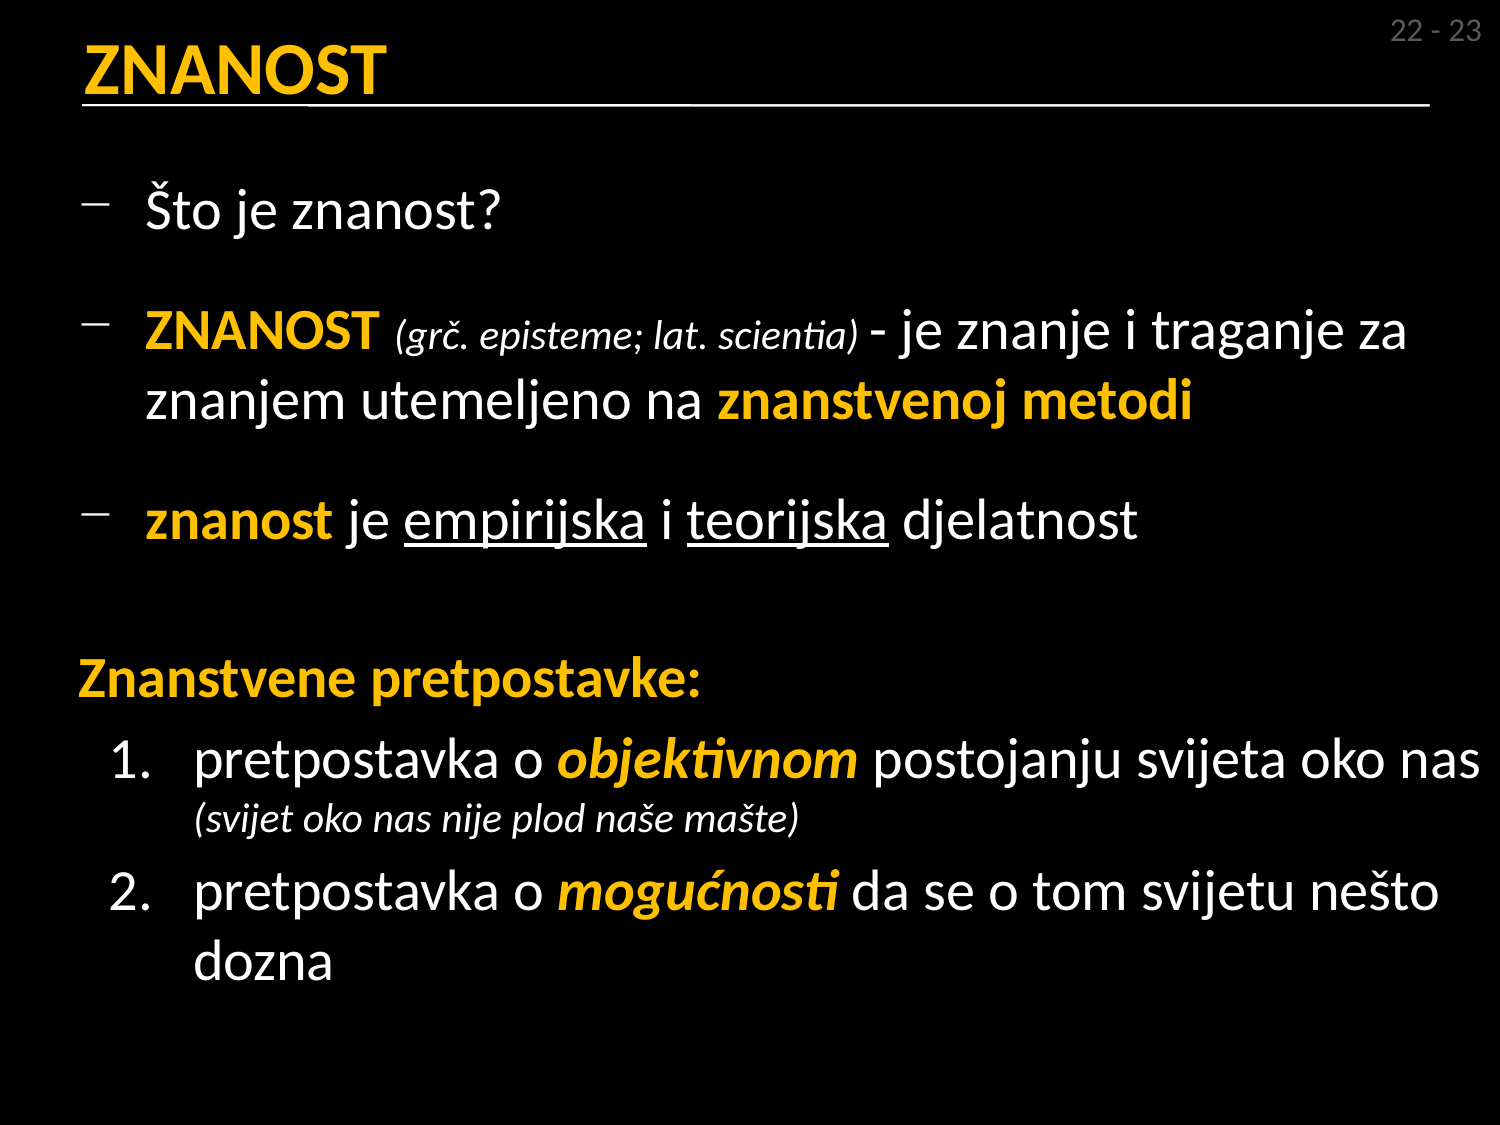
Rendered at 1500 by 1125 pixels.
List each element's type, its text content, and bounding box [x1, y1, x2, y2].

list Što je znanost? ZNANOST (grč. episteme; lat. scientia) - je znanje i traganje za znanjem utemeljeno na znanstvenoj metodi znanost je empirijska i teorijska djelatnost Znanstvene pretpostavke: pretpostavka o objektivnom postojanju svijeta oko nas (svijet oko nas nije plod naše mašte) pretpostavka o mogućnosti da se o tom svijetu nešto dozna [41, 164, 1500, 1055]
title ZNANOST [70, 11, 1500, 106]
text_box 22 - 23 [1375, 0, 1498, 56]
